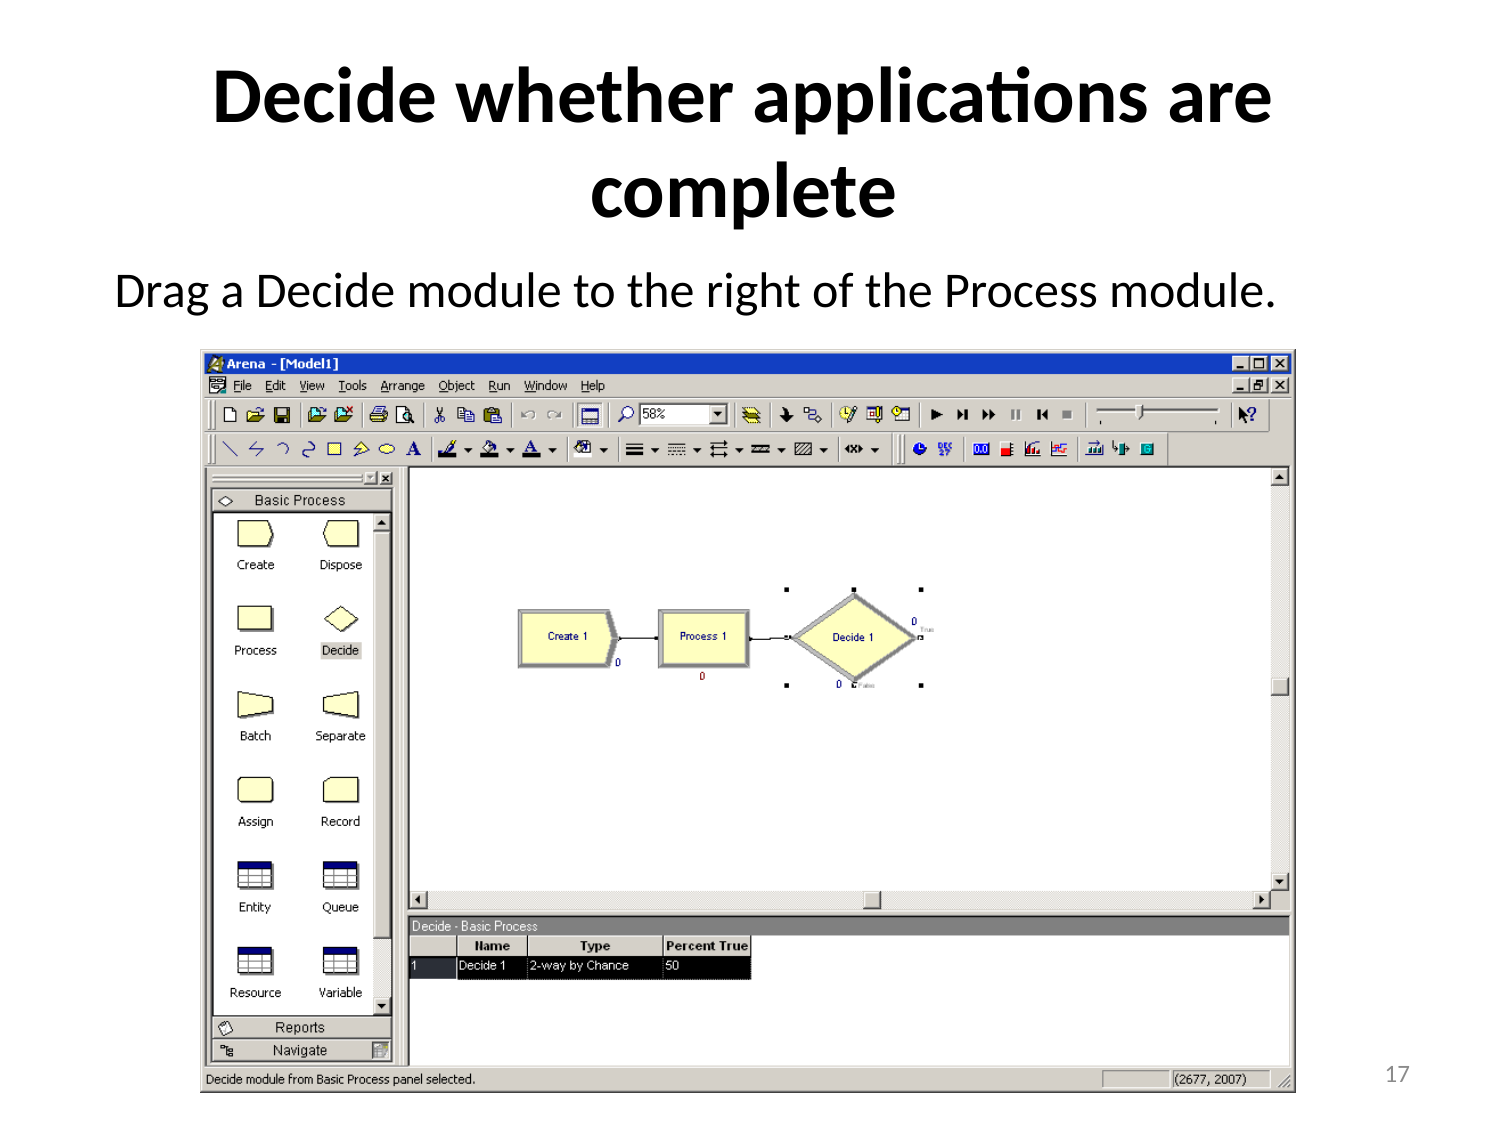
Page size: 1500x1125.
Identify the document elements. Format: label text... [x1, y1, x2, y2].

text_box Drag a Decide module to the right of the Process module. [99, 249, 1463, 325]
title Decide whether applications are complete [62, 45, 1425, 233]
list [199, 349, 1296, 1093]
slide_number 17 [1074, 1042, 1425, 1103]
